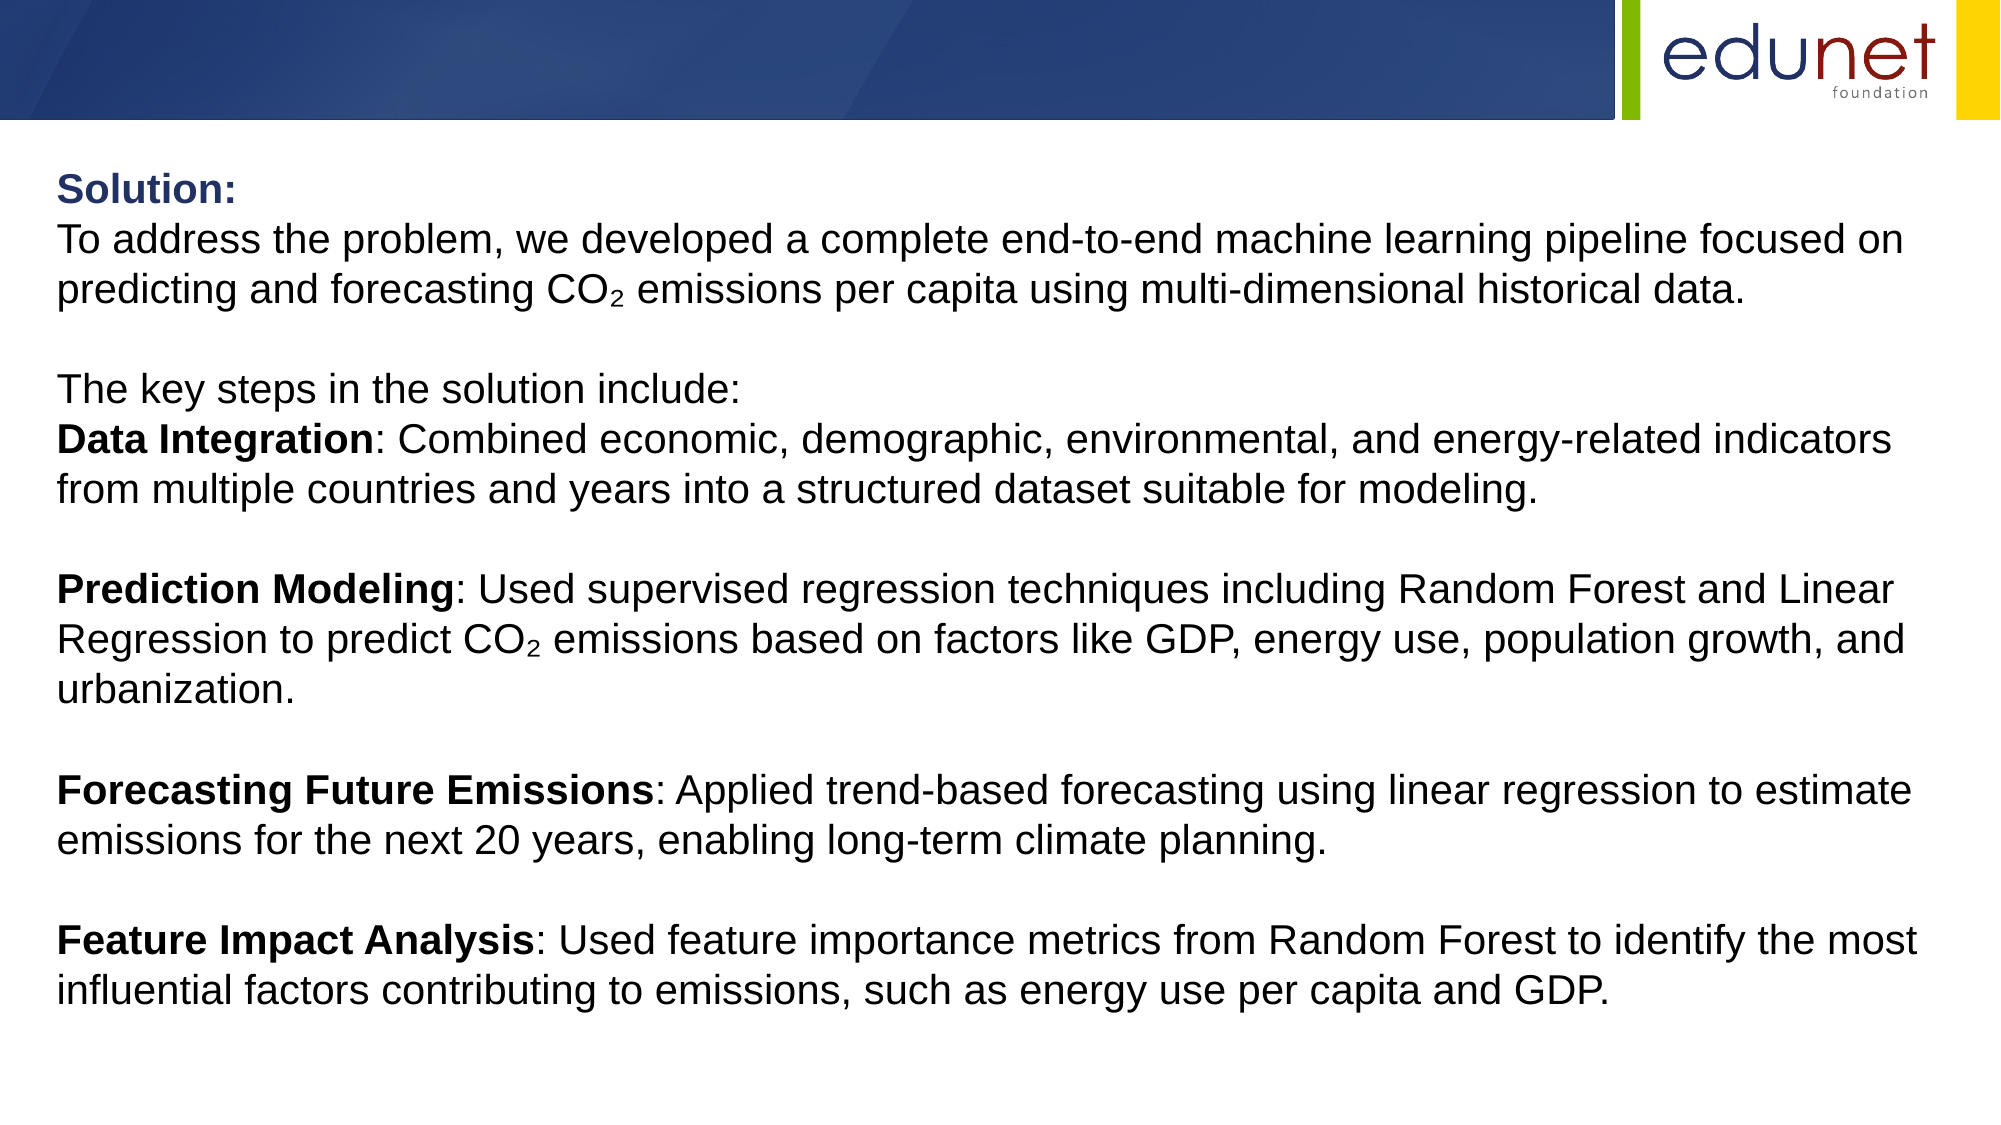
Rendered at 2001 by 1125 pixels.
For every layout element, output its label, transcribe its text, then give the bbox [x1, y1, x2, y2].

picture [1652, 12, 1948, 108]
text_box Solution: To address the problem, we developed a complete end-to-end machine learning pipeline focused on predicting and forecasting CO₂ emissions per capita using multi-dimensional historical data. The key steps in the solution include: Data Integration: Combined economic, demographic, environmental, and energy-related indicators from multiple countries and years into a structured dataset suitable for modeling. Prediction Modeling: Used supervised regression techniques including Random Forest and Linear Regression to predict CO₂ emissions based on factors like GDP, energy use, population growth, and urbanization. Forecasting Future Emissions: Applied trend-based forecasting using linear regression to estimate emissions for the next 20 years, enabling long-term climate planning. Feature Impact Analysis: Used feature importance metrics from Random Forest to identify the most influential factors contributing to emissions, such as energy use per capita and GDP. [41, 154, 1949, 1120]
